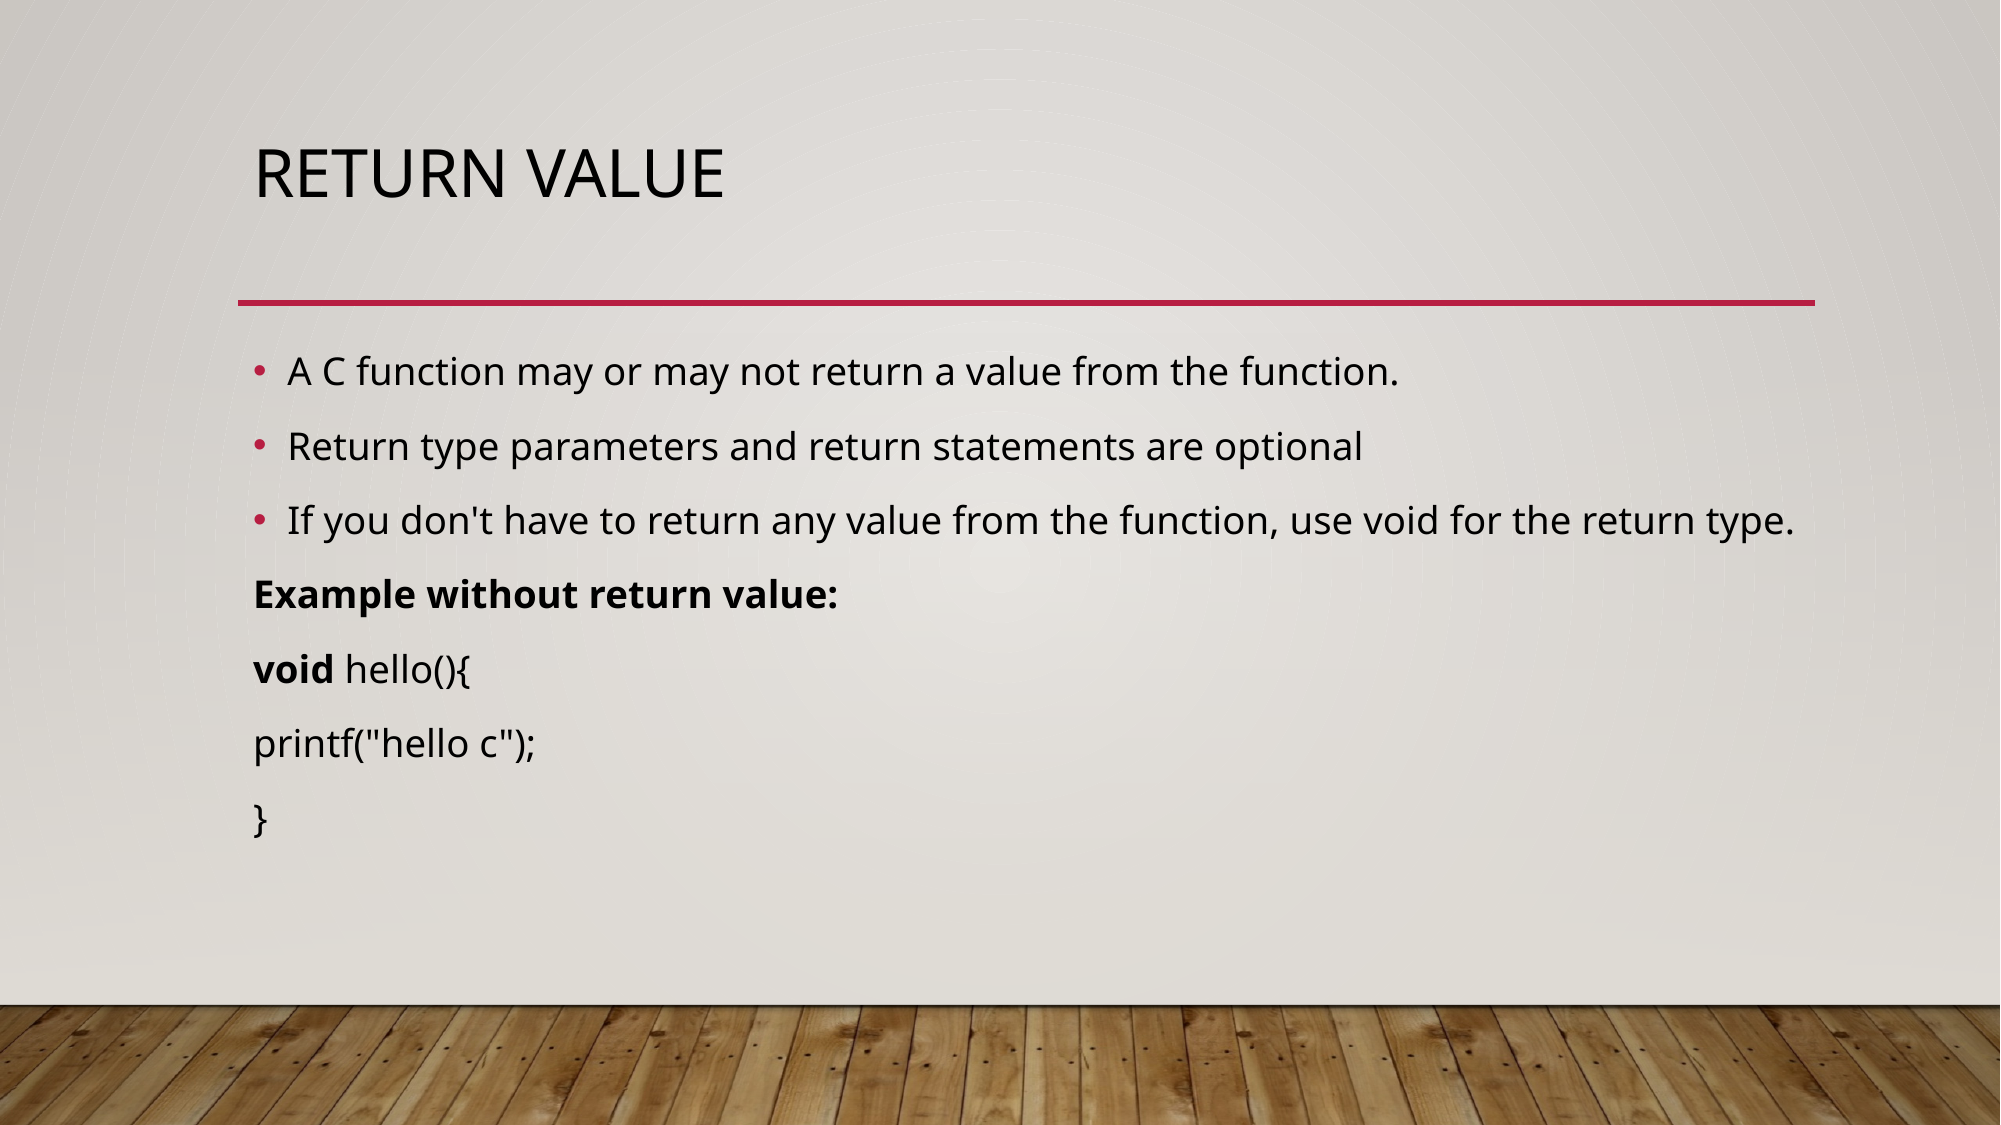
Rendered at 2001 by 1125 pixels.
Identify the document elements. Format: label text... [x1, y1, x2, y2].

title Return Value [238, 131, 1814, 305]
picture [0, 1005, 2000, 1125]
list A C function may or may not return a value from the function. Return type parameters and return statements are optional If you don't have to return any value from the function, use void for the return type. Example without return value: void hello(){ printf("hello c"); } [238, 330, 1814, 897]
